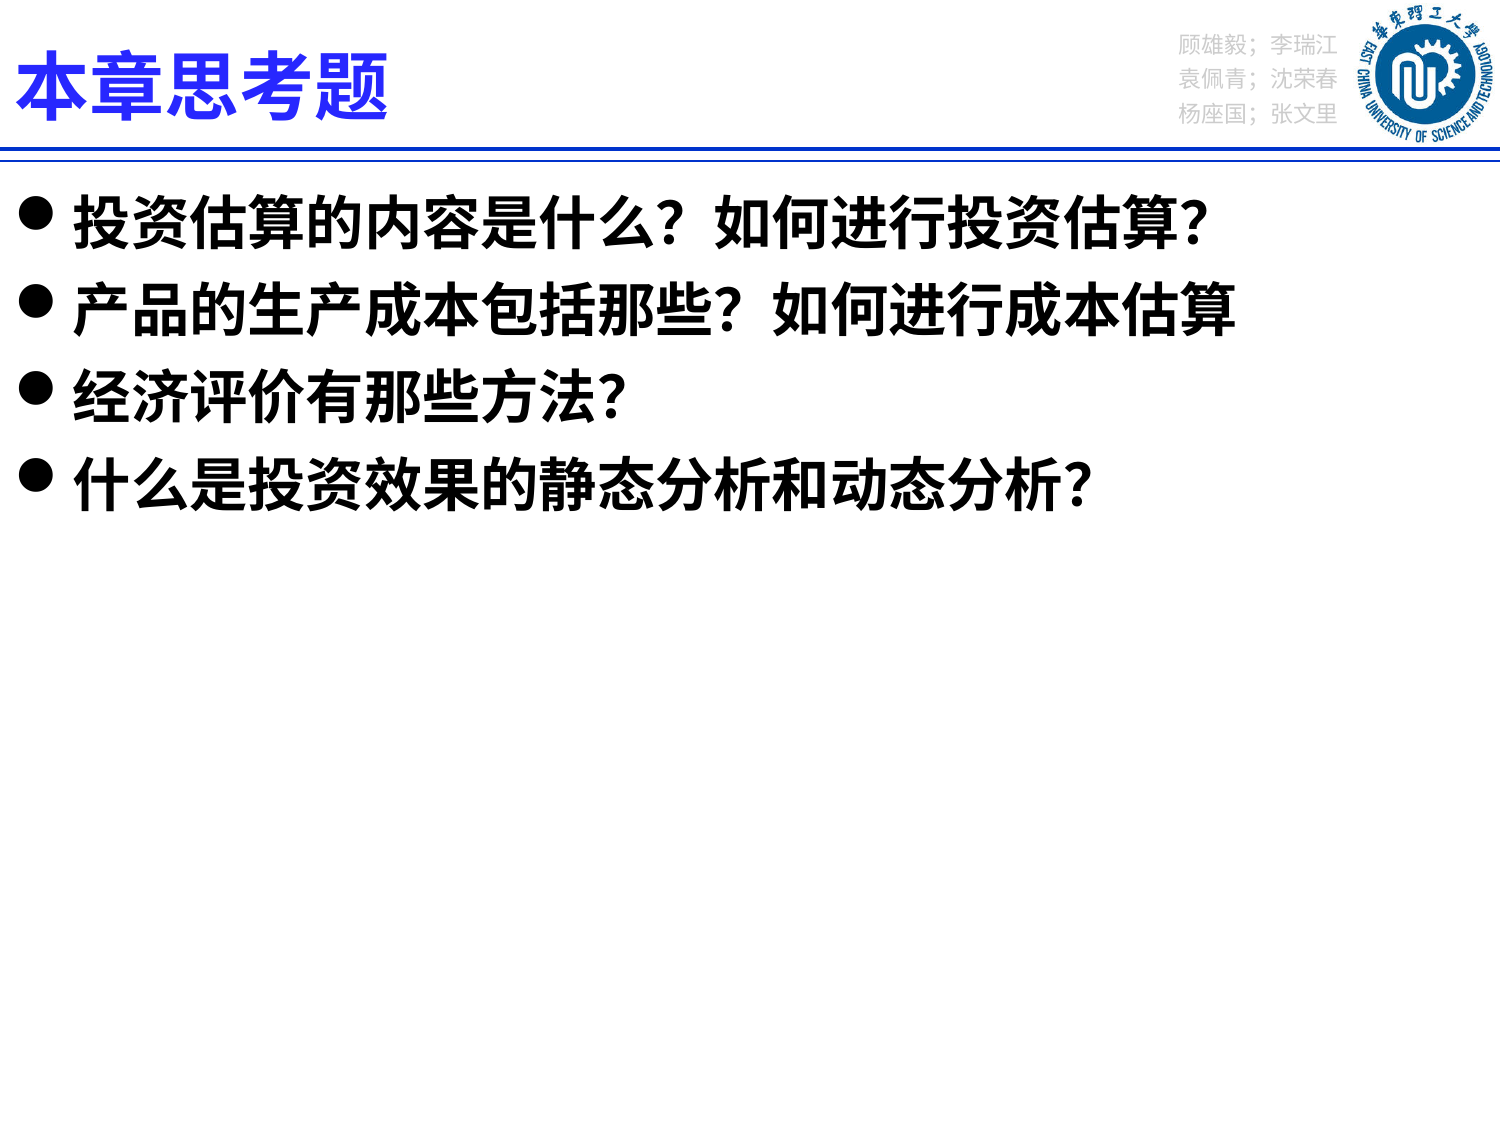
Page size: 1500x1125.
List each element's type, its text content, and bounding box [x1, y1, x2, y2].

text_box 投资估算的内容是什么？如何进行投资估算？ 产品的生产成本包括那些？如何进行成本估算 经济评价有那些方法？ 什么是投资效果的静态分析和动态分析？ [0, 160, 1483, 539]
picture [1353, 3, 1495, 31]
picture [1353, 126, 1495, 145]
text_box 本章思考题 [0, 31, 1500, 126]
